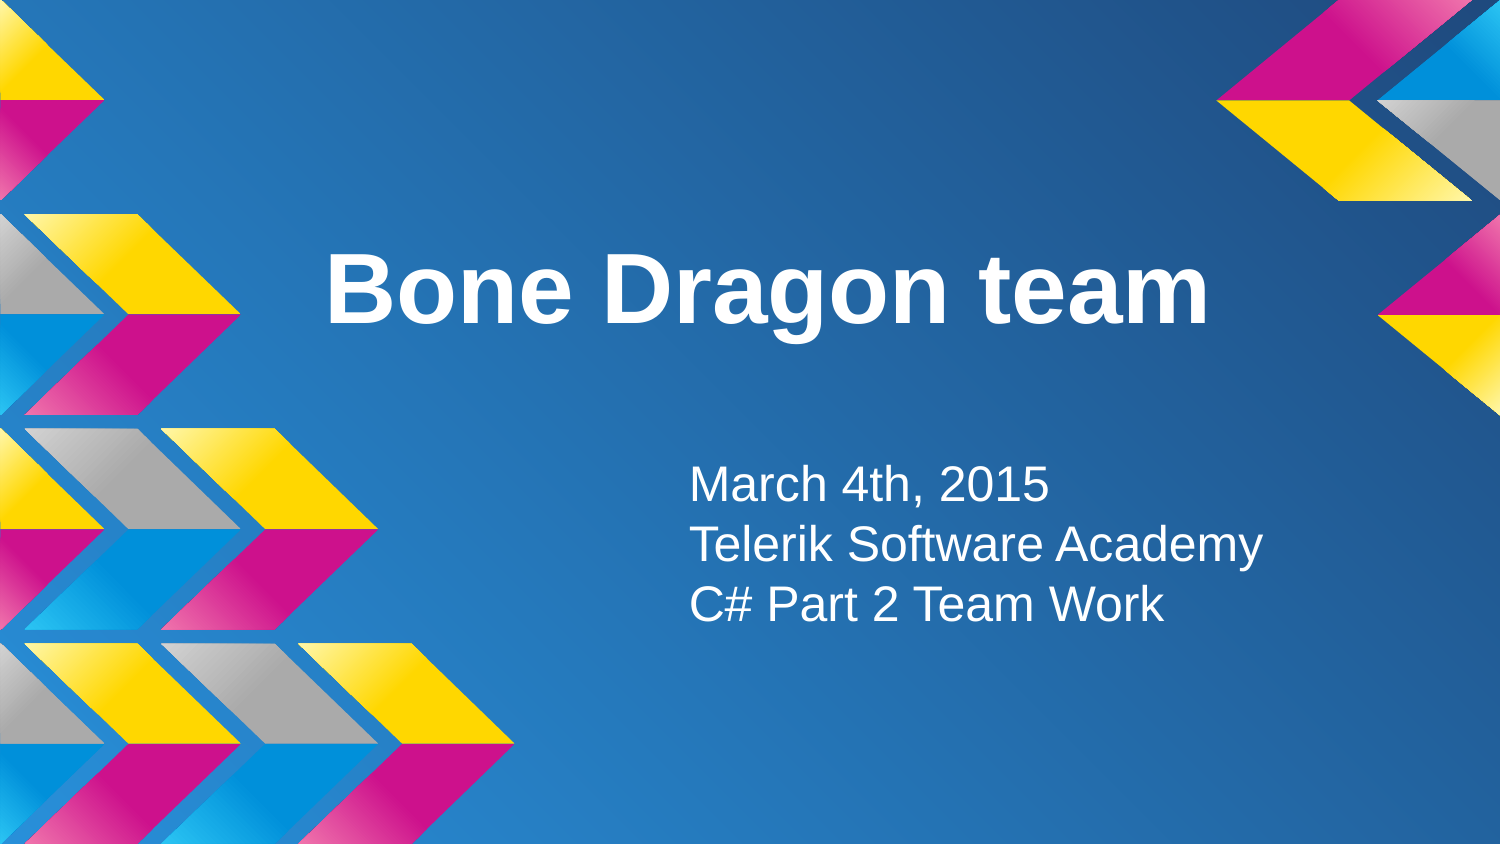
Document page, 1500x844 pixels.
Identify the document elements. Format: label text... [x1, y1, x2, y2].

subtitle March 4th, 2015 Telerik Software Academy C# Part 2 Team Work [673, 436, 1500, 756]
title Bone Dragon team [309, 177, 1360, 359]
